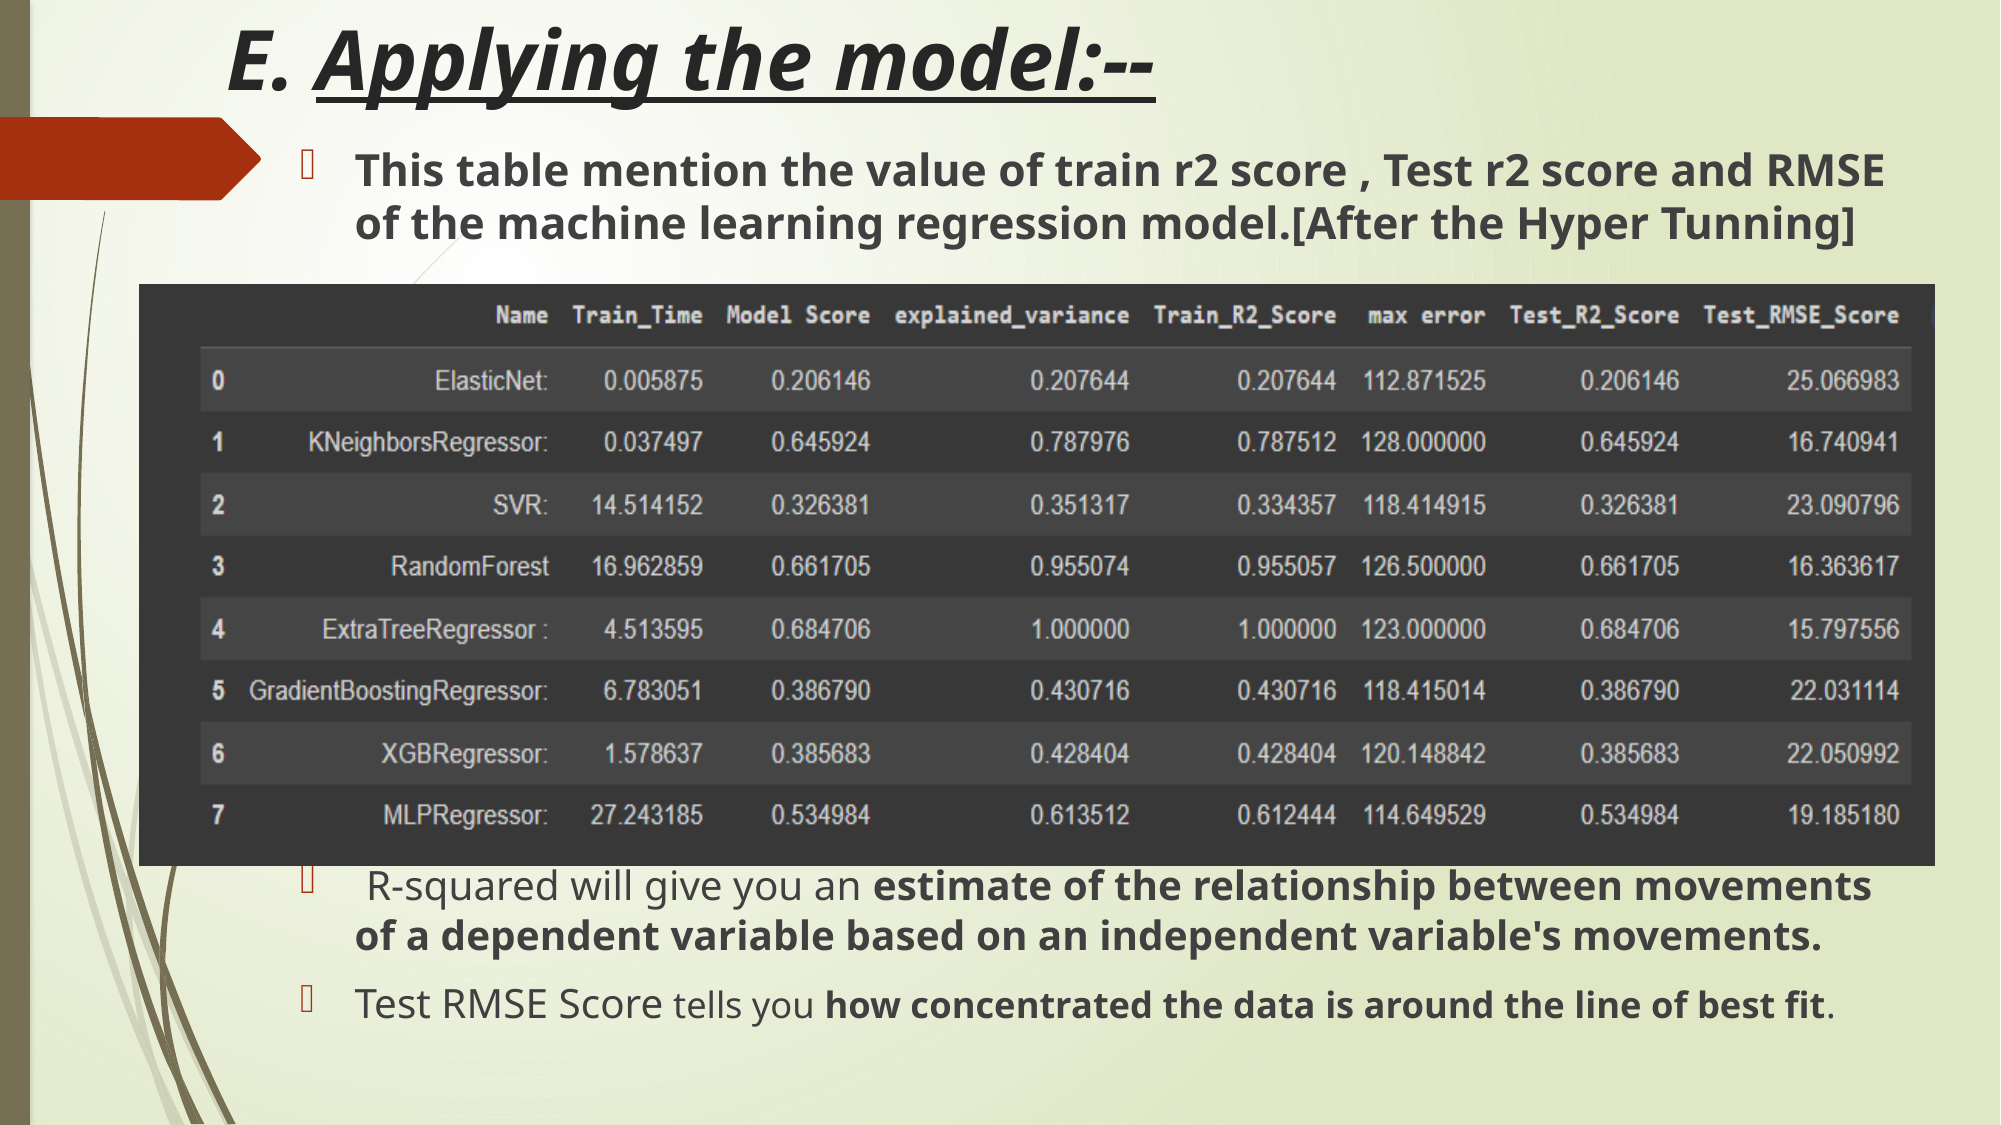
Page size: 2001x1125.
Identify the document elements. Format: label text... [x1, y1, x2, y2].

picture [139, 284, 1936, 866]
list This table mention the value of train r2 score , Test r2 score and RMSE of the machine learning regression model.[After the Hyper Tunning] R-squared will give you an estimate of the relationship between movements of a dependent variable based on an independent variable's movements. Test RMSE Score tells you how concentrated the data is around the line of best fit. [285, 135, 1935, 282]
list This table mention the value of train r2 score , Test r2 score and RMSE of the machine learning regression model.[After the Hyper Tunning] R-squared will give you an estimate of the relationship between movements of a dependent variable based on an independent variable's movements. Test RMSE Score tells you how concentrated the data is around the line of best fit. [285, 875, 1935, 1108]
title E. Applying the model:-- [211, 0, 1822, 135]
